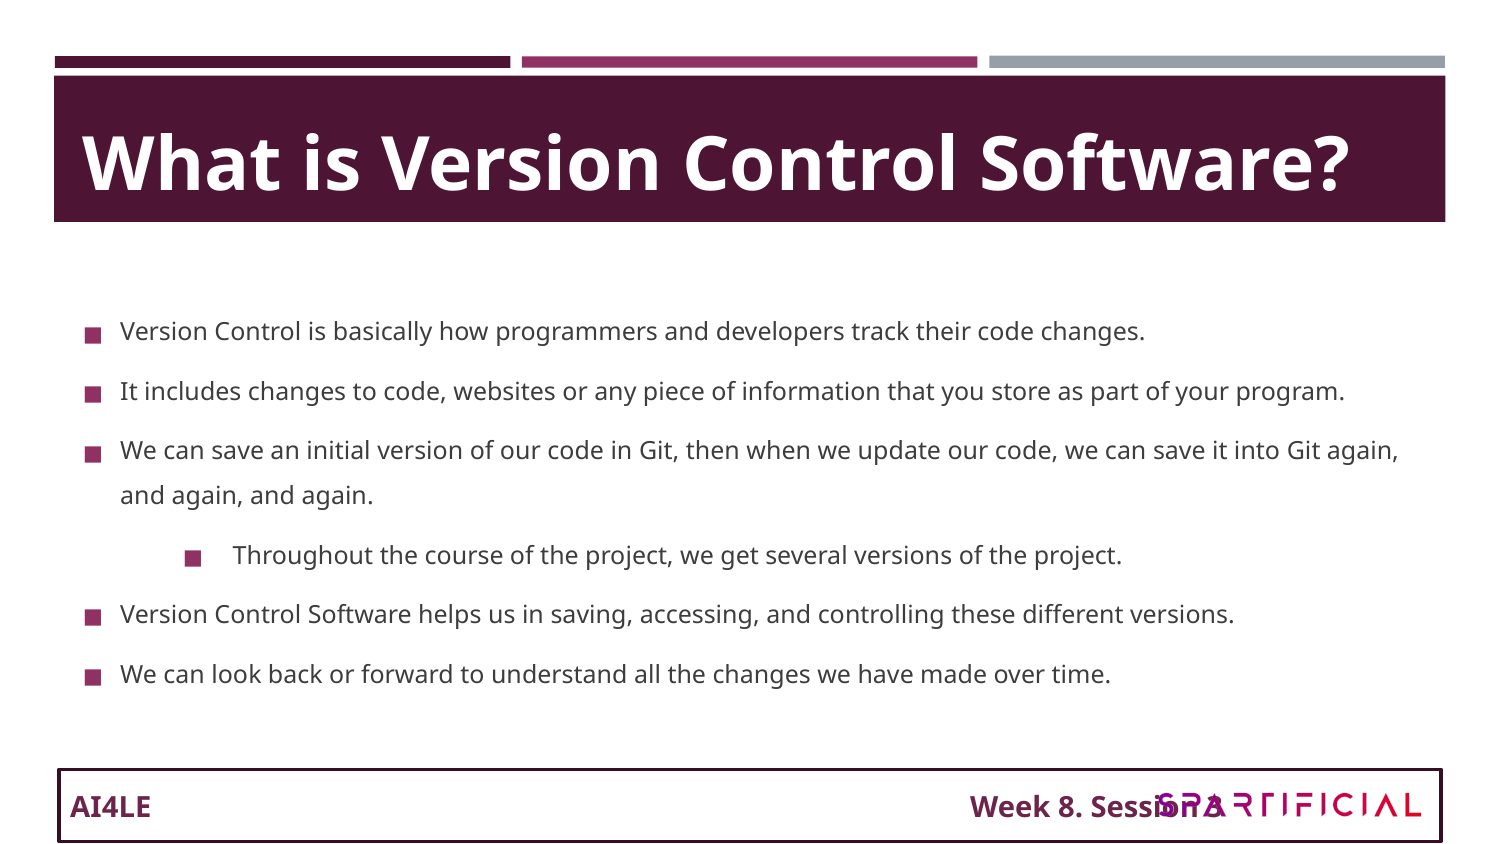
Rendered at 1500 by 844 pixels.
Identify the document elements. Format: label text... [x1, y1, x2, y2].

title What is Version Control Software? [71, 86, 1429, 212]
list Version Control is basically how programmers and developers track their code changes. It includes changes to code, websites or any piece of information that you store as part of your program. We can save an initial version of our code in Git, then when we update our code, we can save it into Git again, and again, and again. Throughout the course of the project, we get several versions of the project. Version Control Software helps us in saving, accessing, and controlling these different versions. We can look back or forward to understand all the changes we have made over time. [71, 268, 1429, 721]
text_box AI4LE Week 8. Session 3 [58, 769, 1442, 842]
picture [1152, 784, 1429, 821]
